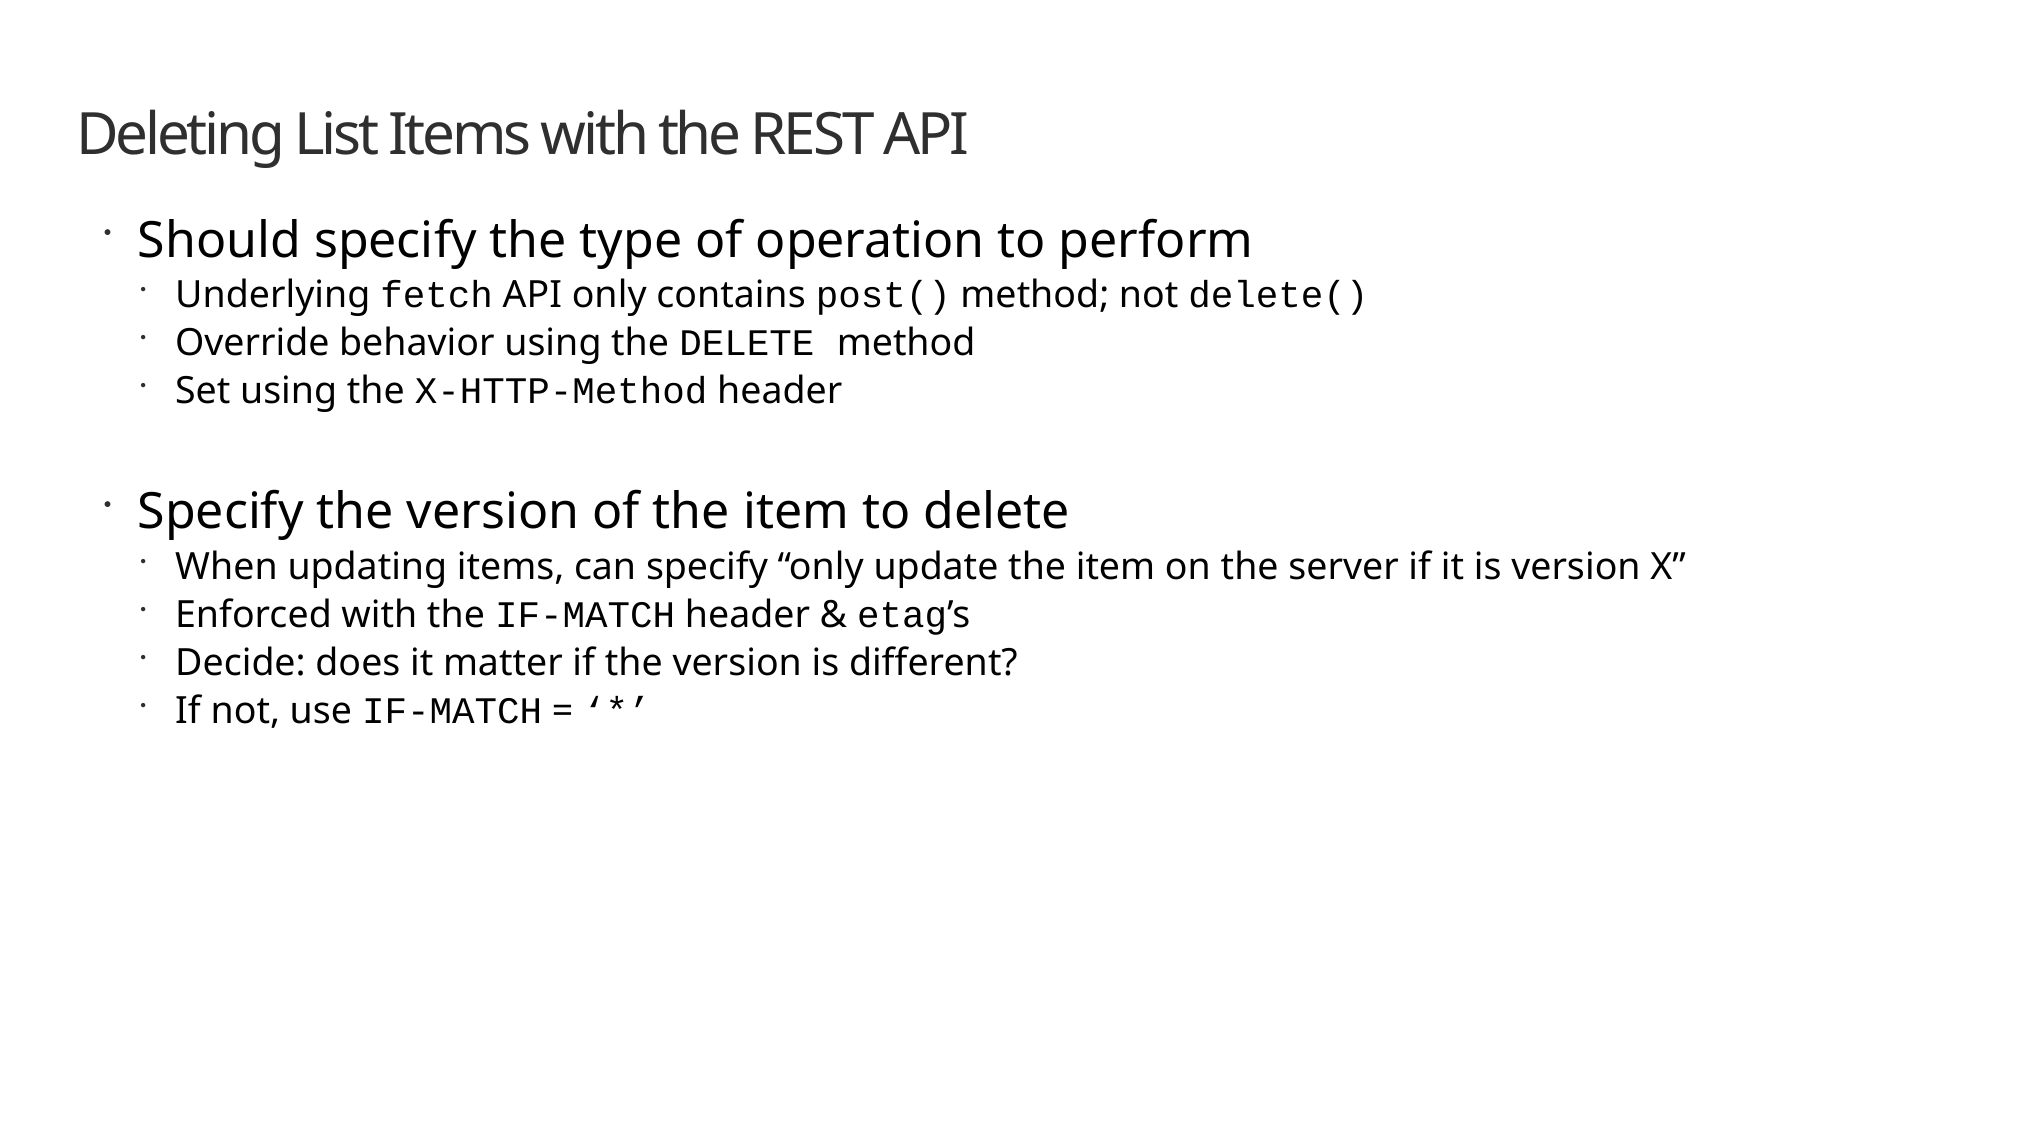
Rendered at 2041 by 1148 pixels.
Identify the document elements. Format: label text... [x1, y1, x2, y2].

list Should specify the type of operation to perform Underlying fetch API only contains post() method; not delete() Override behavior using the DELETE method Set using the X-HTTP-Method header Specify the version of the item to delete When updating items, can specify “only update the item on the server if it is version X” Enforced with the IF-MATCH header & etag’s Decide: does it matter if the version is different? If not, use IF-MATCH = ‘*’ [76, 198, 1975, 456]
title Deleting List Items with the REST API [76, 103, 1975, 172]
